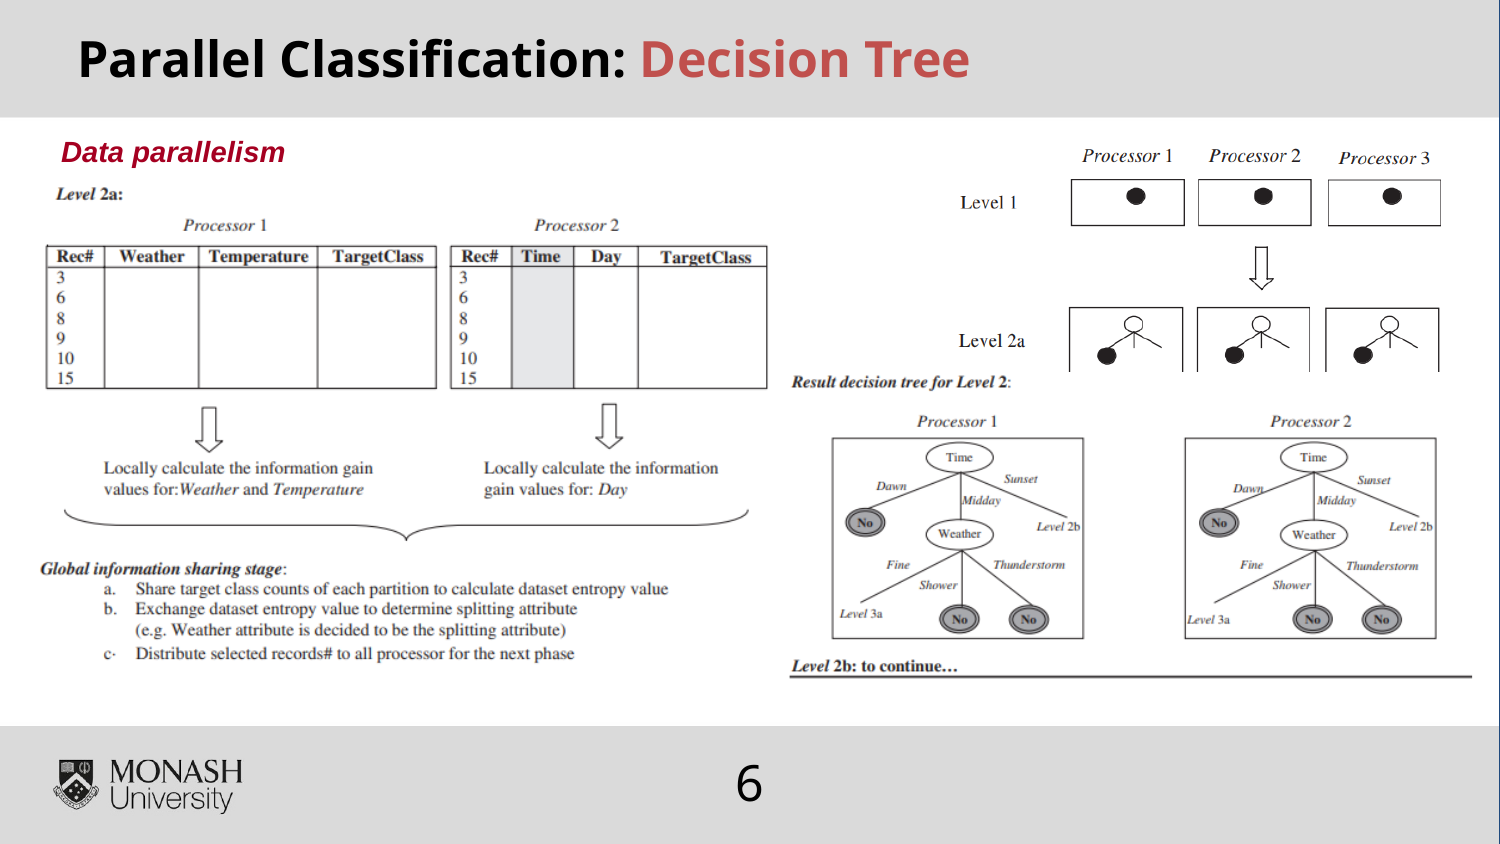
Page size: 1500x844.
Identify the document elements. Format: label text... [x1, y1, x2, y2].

picture [0, 0, 1499, 844]
text_box Data parallelism [46, 125, 309, 168]
list Parallel Classification: Decision Tree [45, 19, 1464, 97]
